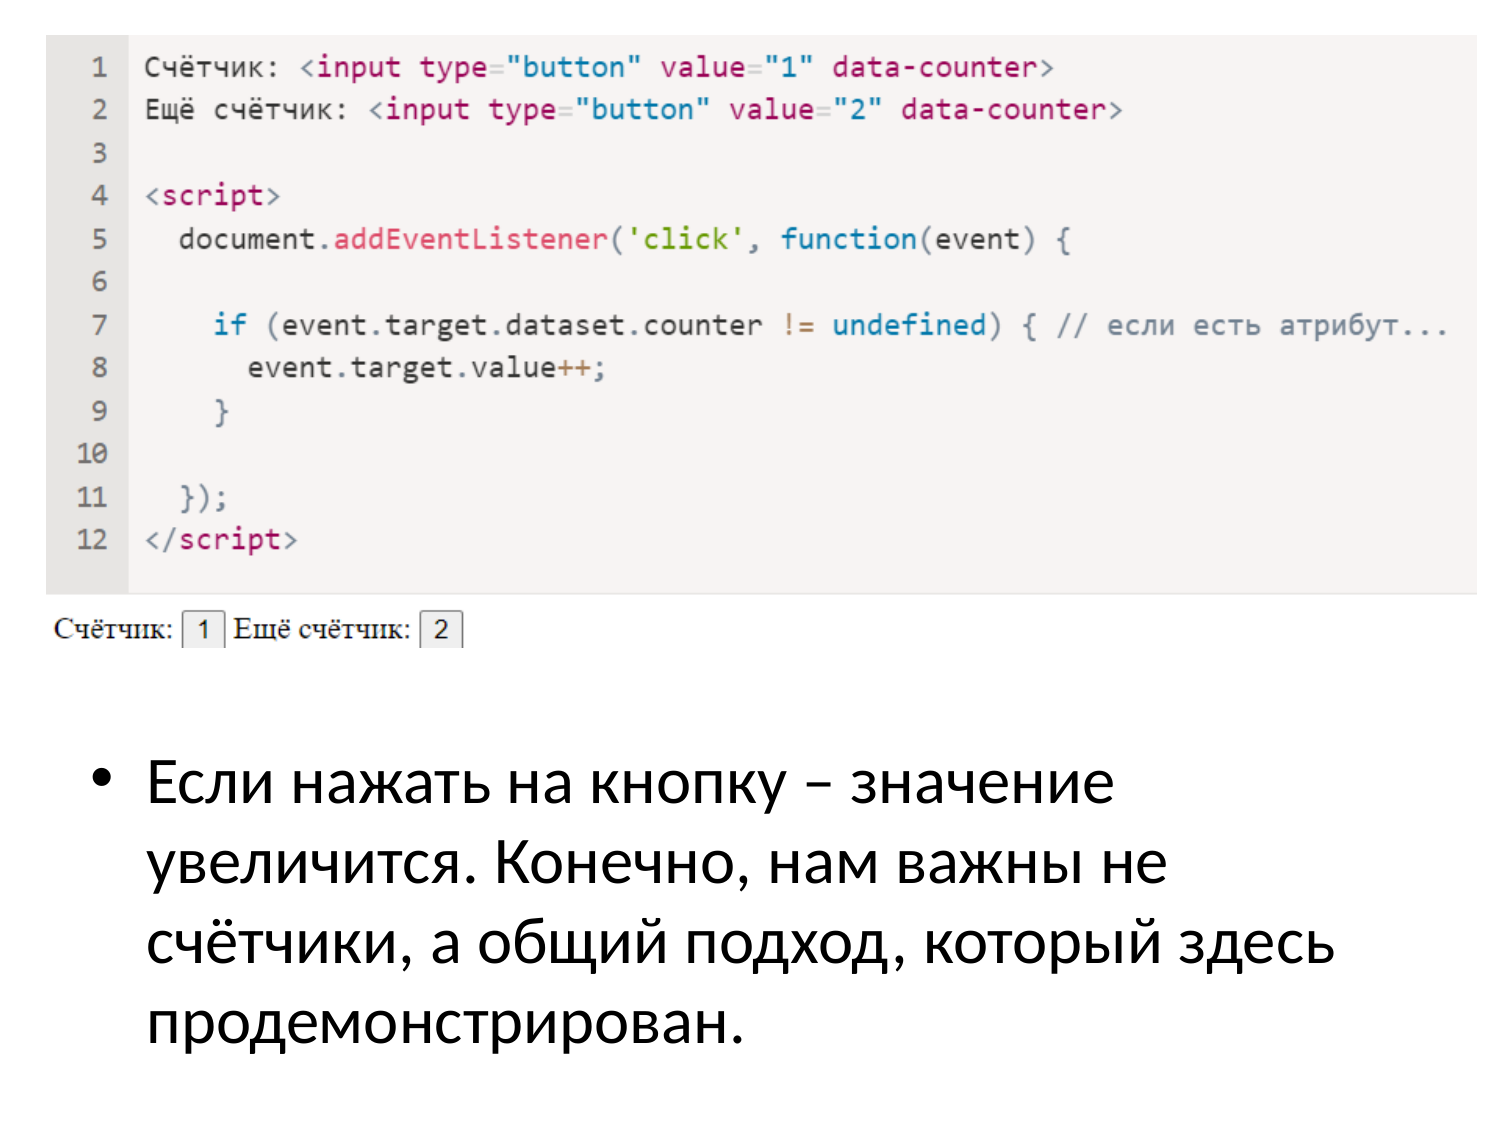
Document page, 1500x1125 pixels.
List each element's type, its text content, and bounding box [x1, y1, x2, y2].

picture [46, 34, 1477, 648]
list Если нажать на кнопку – значение увеличится. Конечно, нам важны не счётчики, а общий подход, который здесь продемонстрирован. [75, 655, 1425, 1090]
